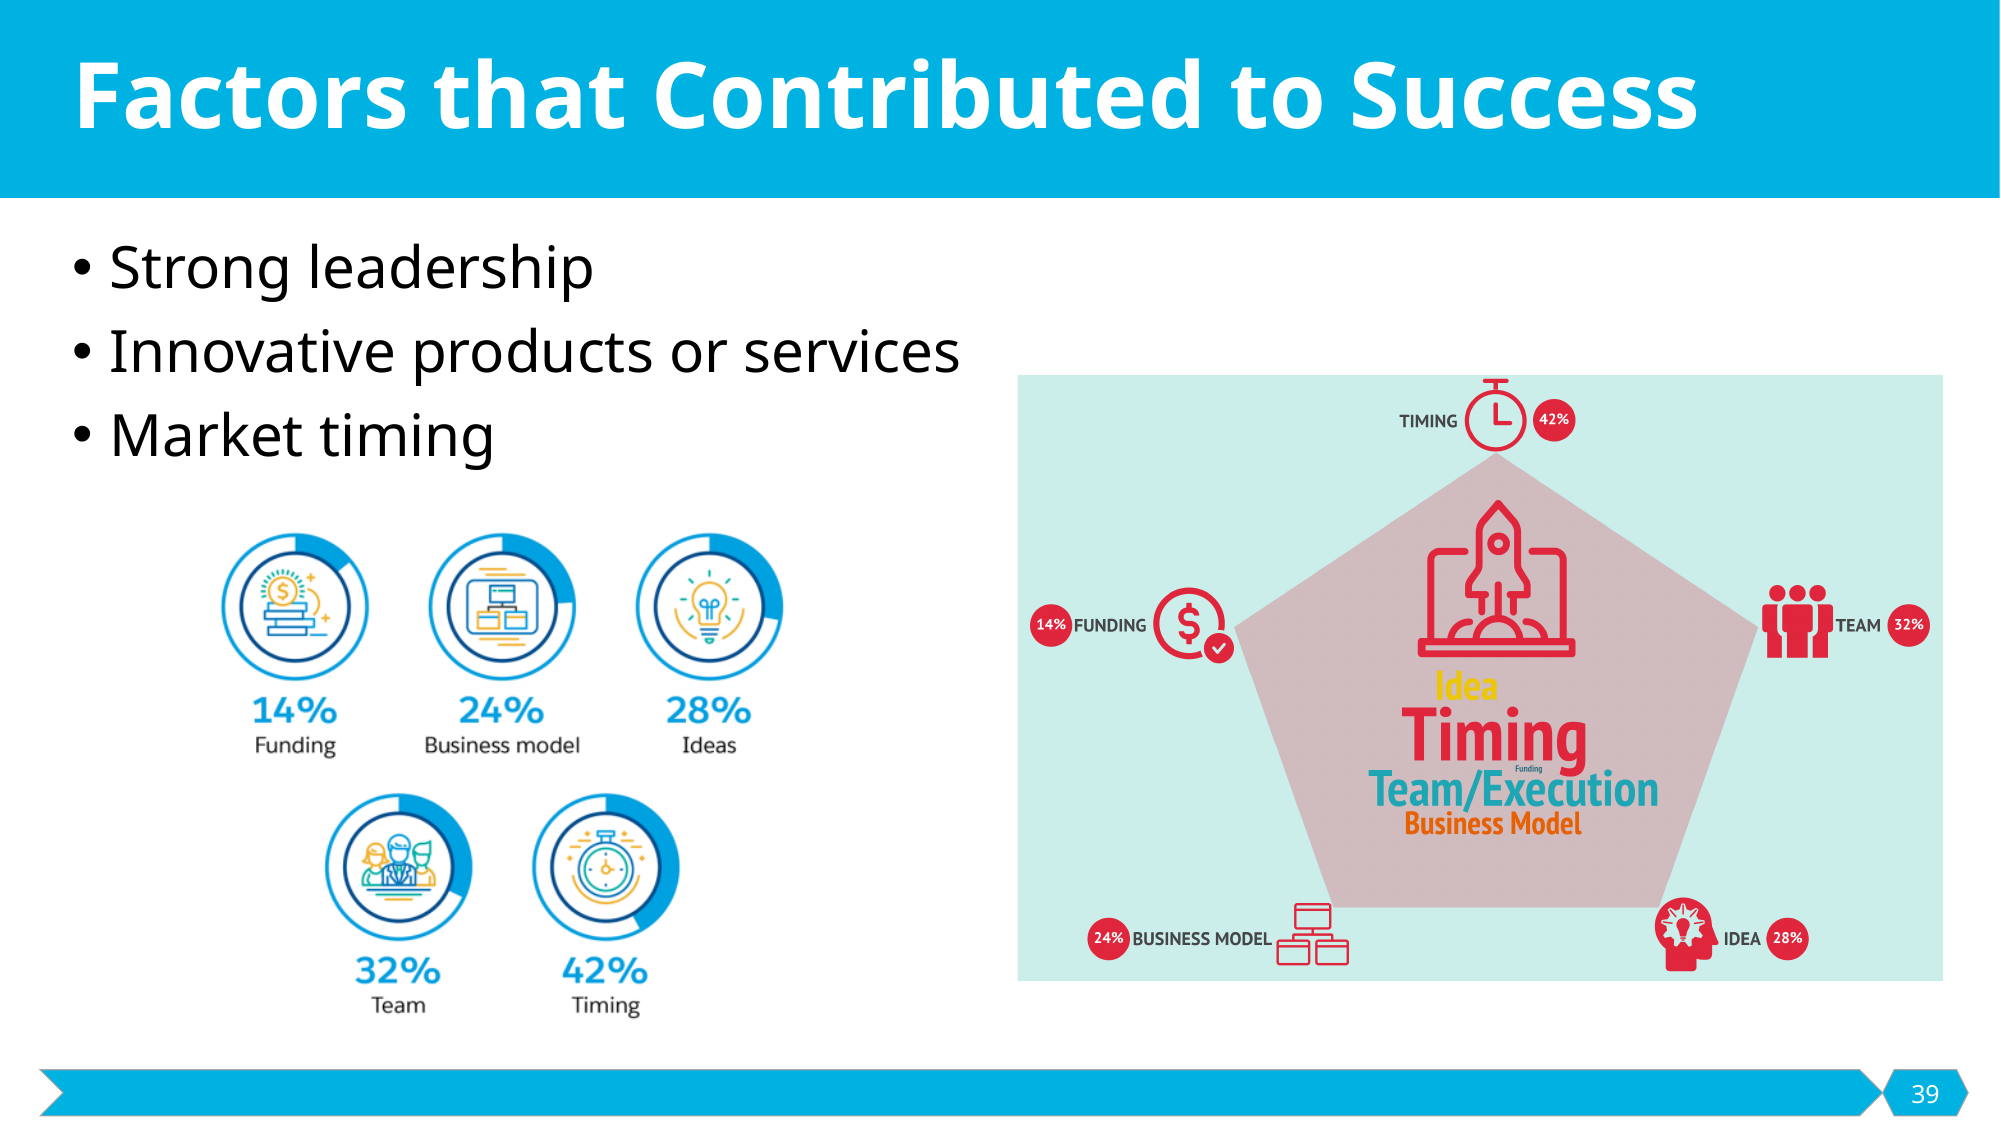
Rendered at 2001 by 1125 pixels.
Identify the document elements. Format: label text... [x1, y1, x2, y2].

slide_number 39 [1882, 1065, 1969, 1125]
picture [1017, 374, 1943, 981]
title Factors that Contributed to Success [56, 0, 1969, 199]
list Strong leadership Innovative products or services Market timing [56, 230, 1969, 1010]
picture [205, 509, 809, 1038]
